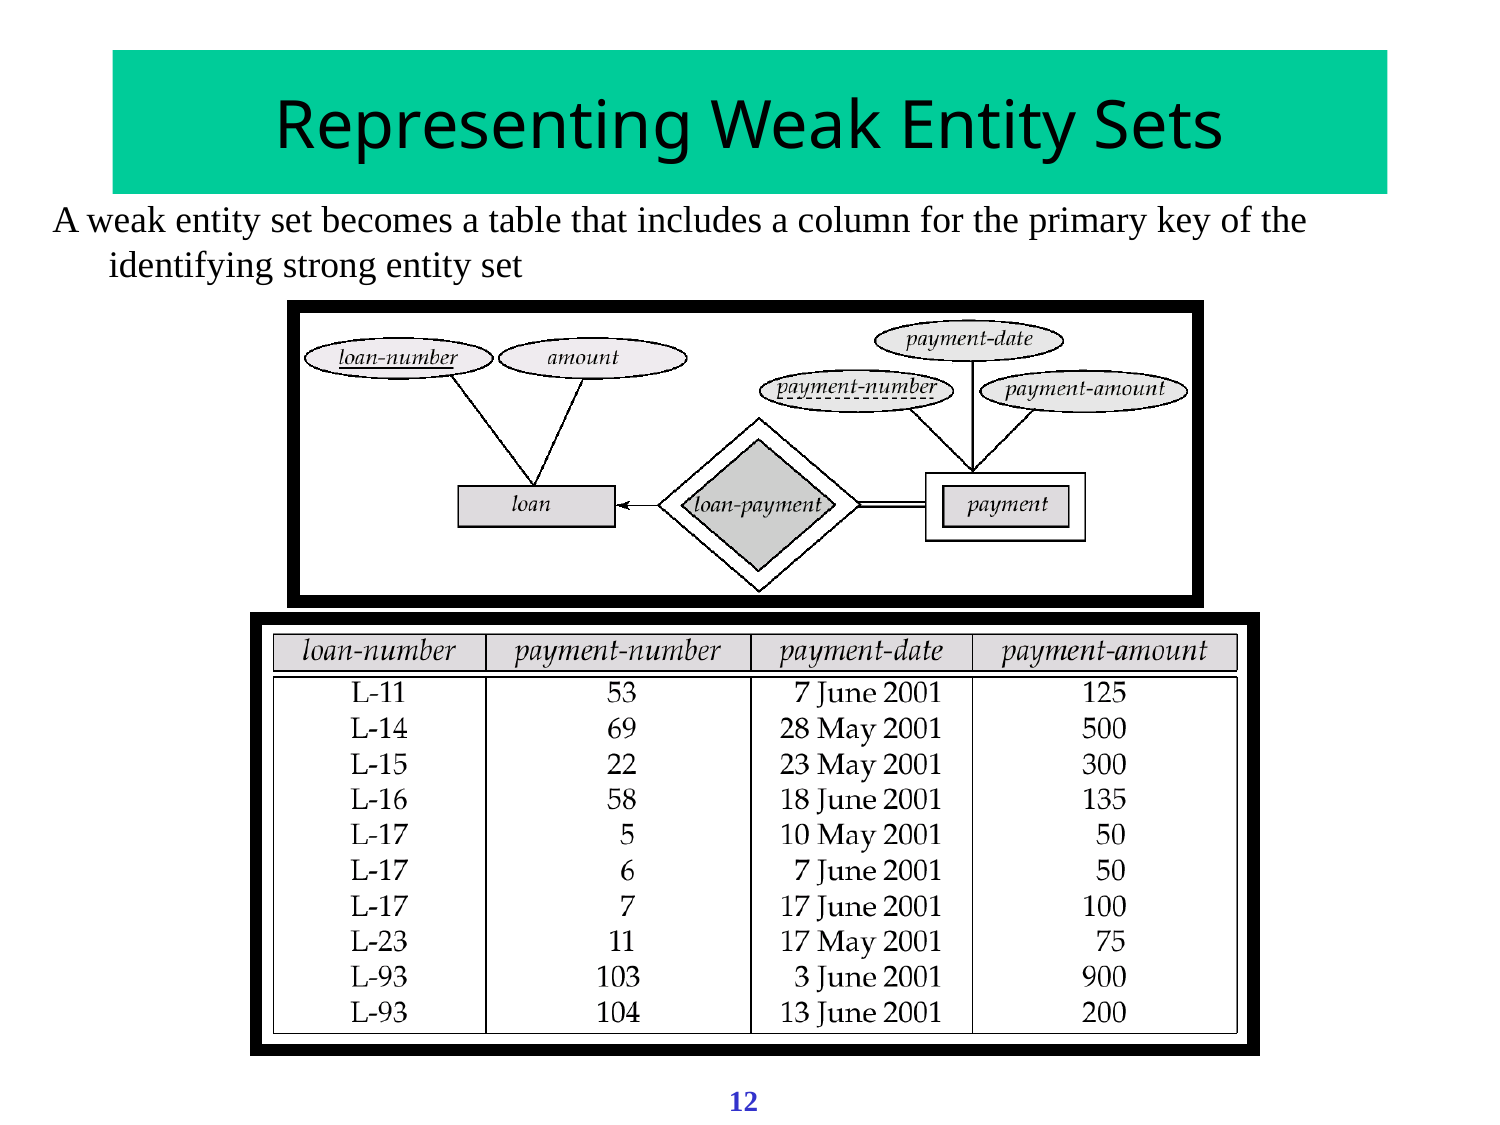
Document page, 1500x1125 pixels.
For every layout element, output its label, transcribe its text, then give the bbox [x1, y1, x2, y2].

picture [299, 312, 1193, 596]
footer 12 [68, 1074, 1419, 1125]
title Representing Weak Entity Sets [112, 50, 1388, 187]
text_box A weak entity set becomes a table that includes a column for the primary key of the identifying strong entity set [37, 187, 1450, 291]
picture [262, 624, 1248, 1045]
